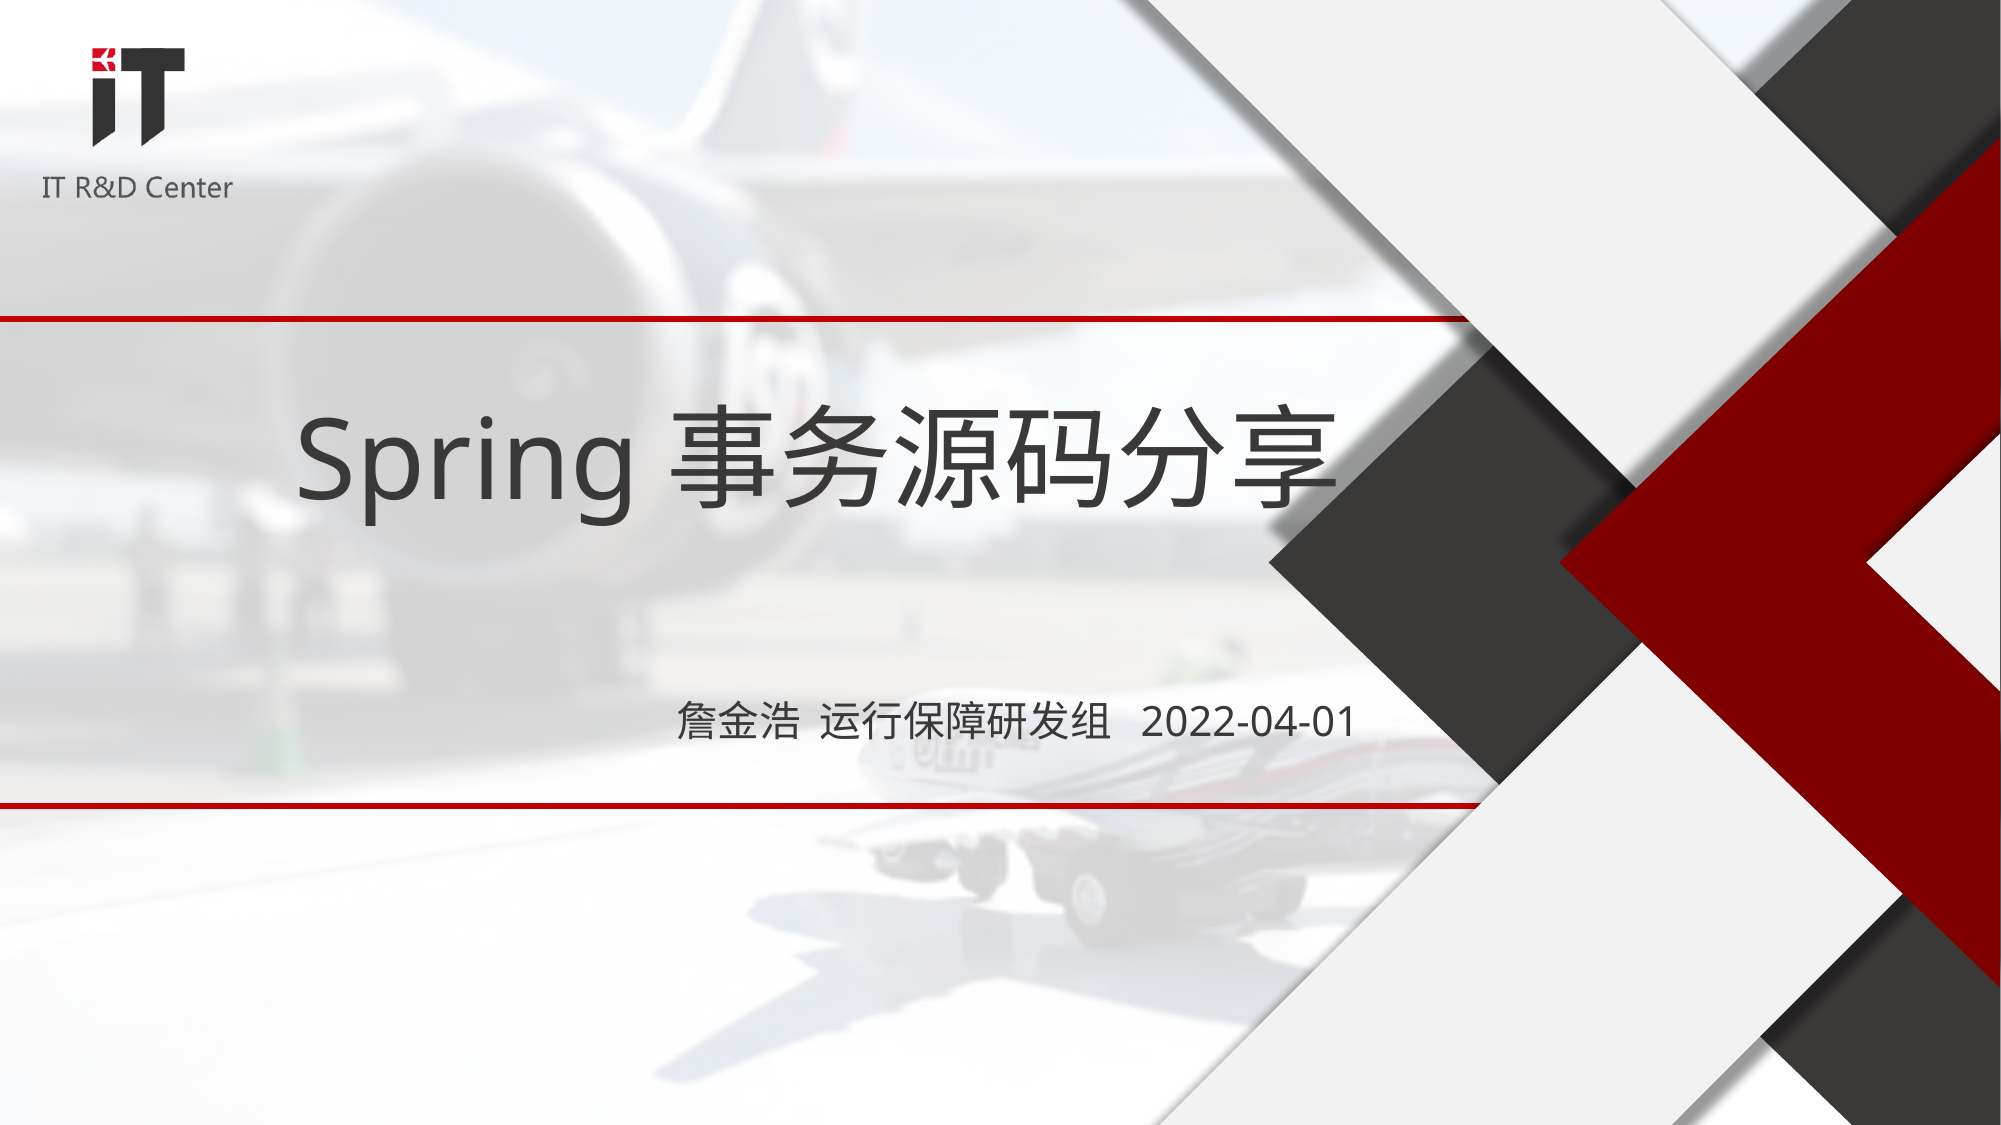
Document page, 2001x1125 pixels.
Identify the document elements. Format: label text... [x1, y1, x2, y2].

text_box Spring事务源码分享 [150, 379, 1357, 530]
text_box [174, 501, 1196, 667]
picture [42, 47, 233, 204]
text_box 詹金浩 运行保障研发组 2022-04-01 [625, 687, 1375, 753]
